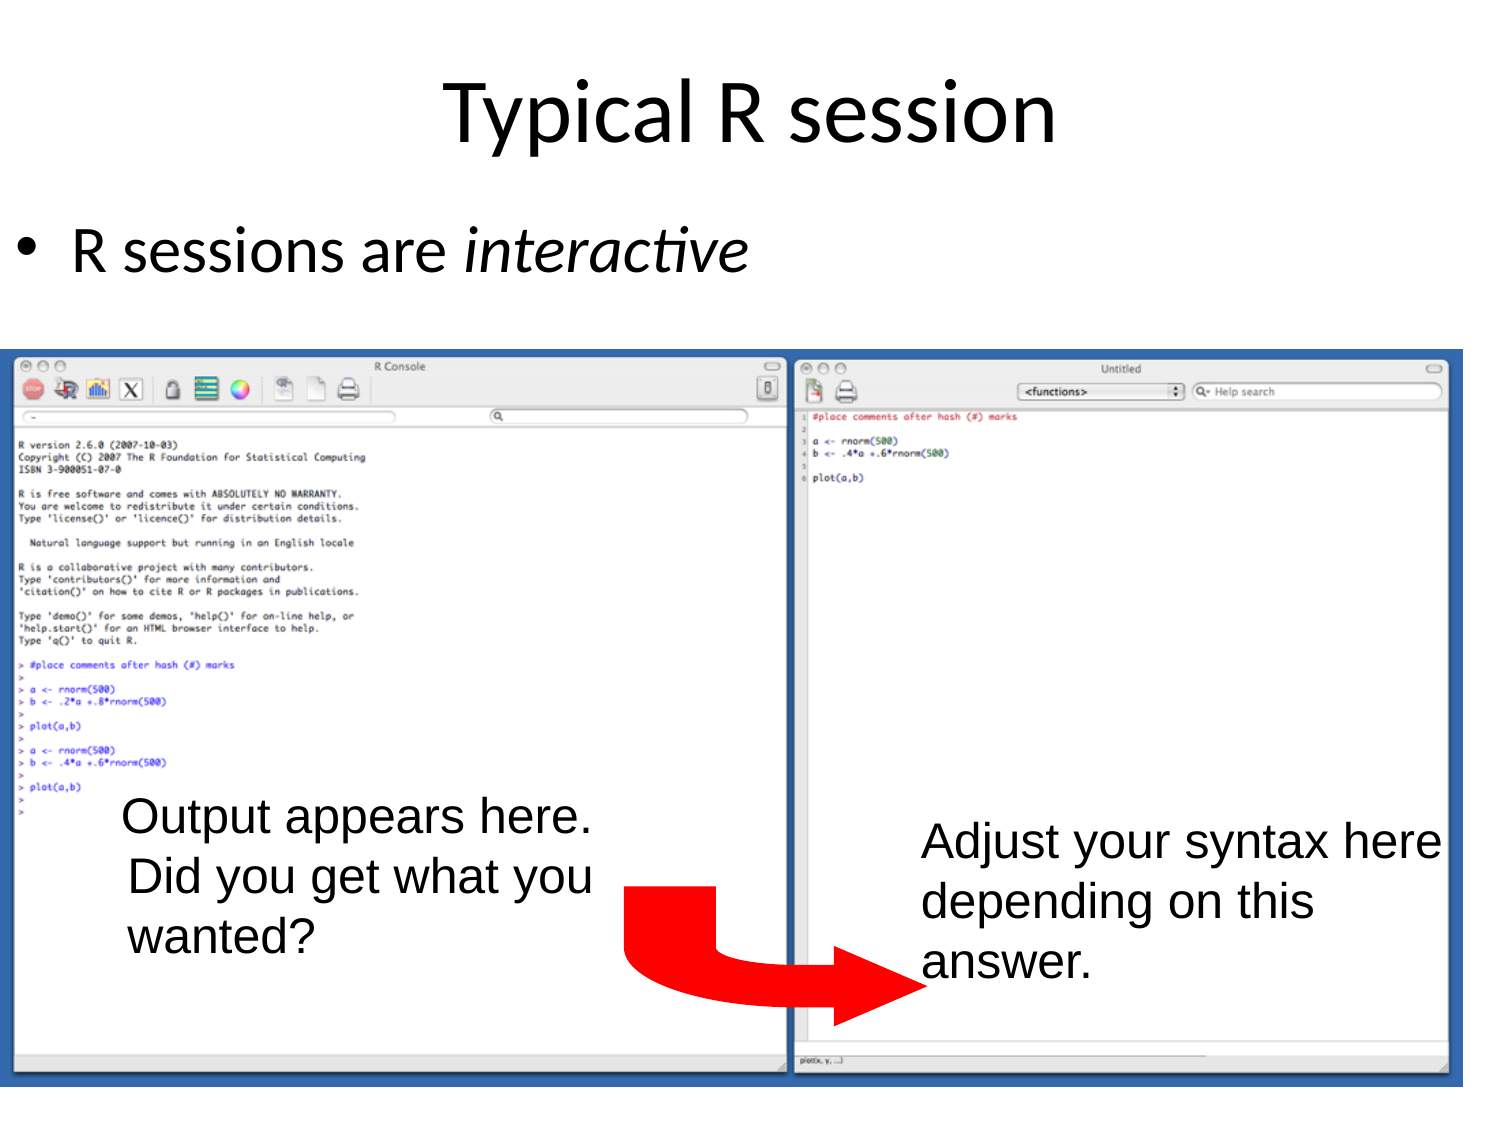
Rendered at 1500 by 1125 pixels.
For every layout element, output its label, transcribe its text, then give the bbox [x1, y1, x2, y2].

list R sessions are interactive [0, 197, 1500, 363]
picture [0, 349, 1463, 1087]
title Typical R session [75, 14, 1425, 197]
